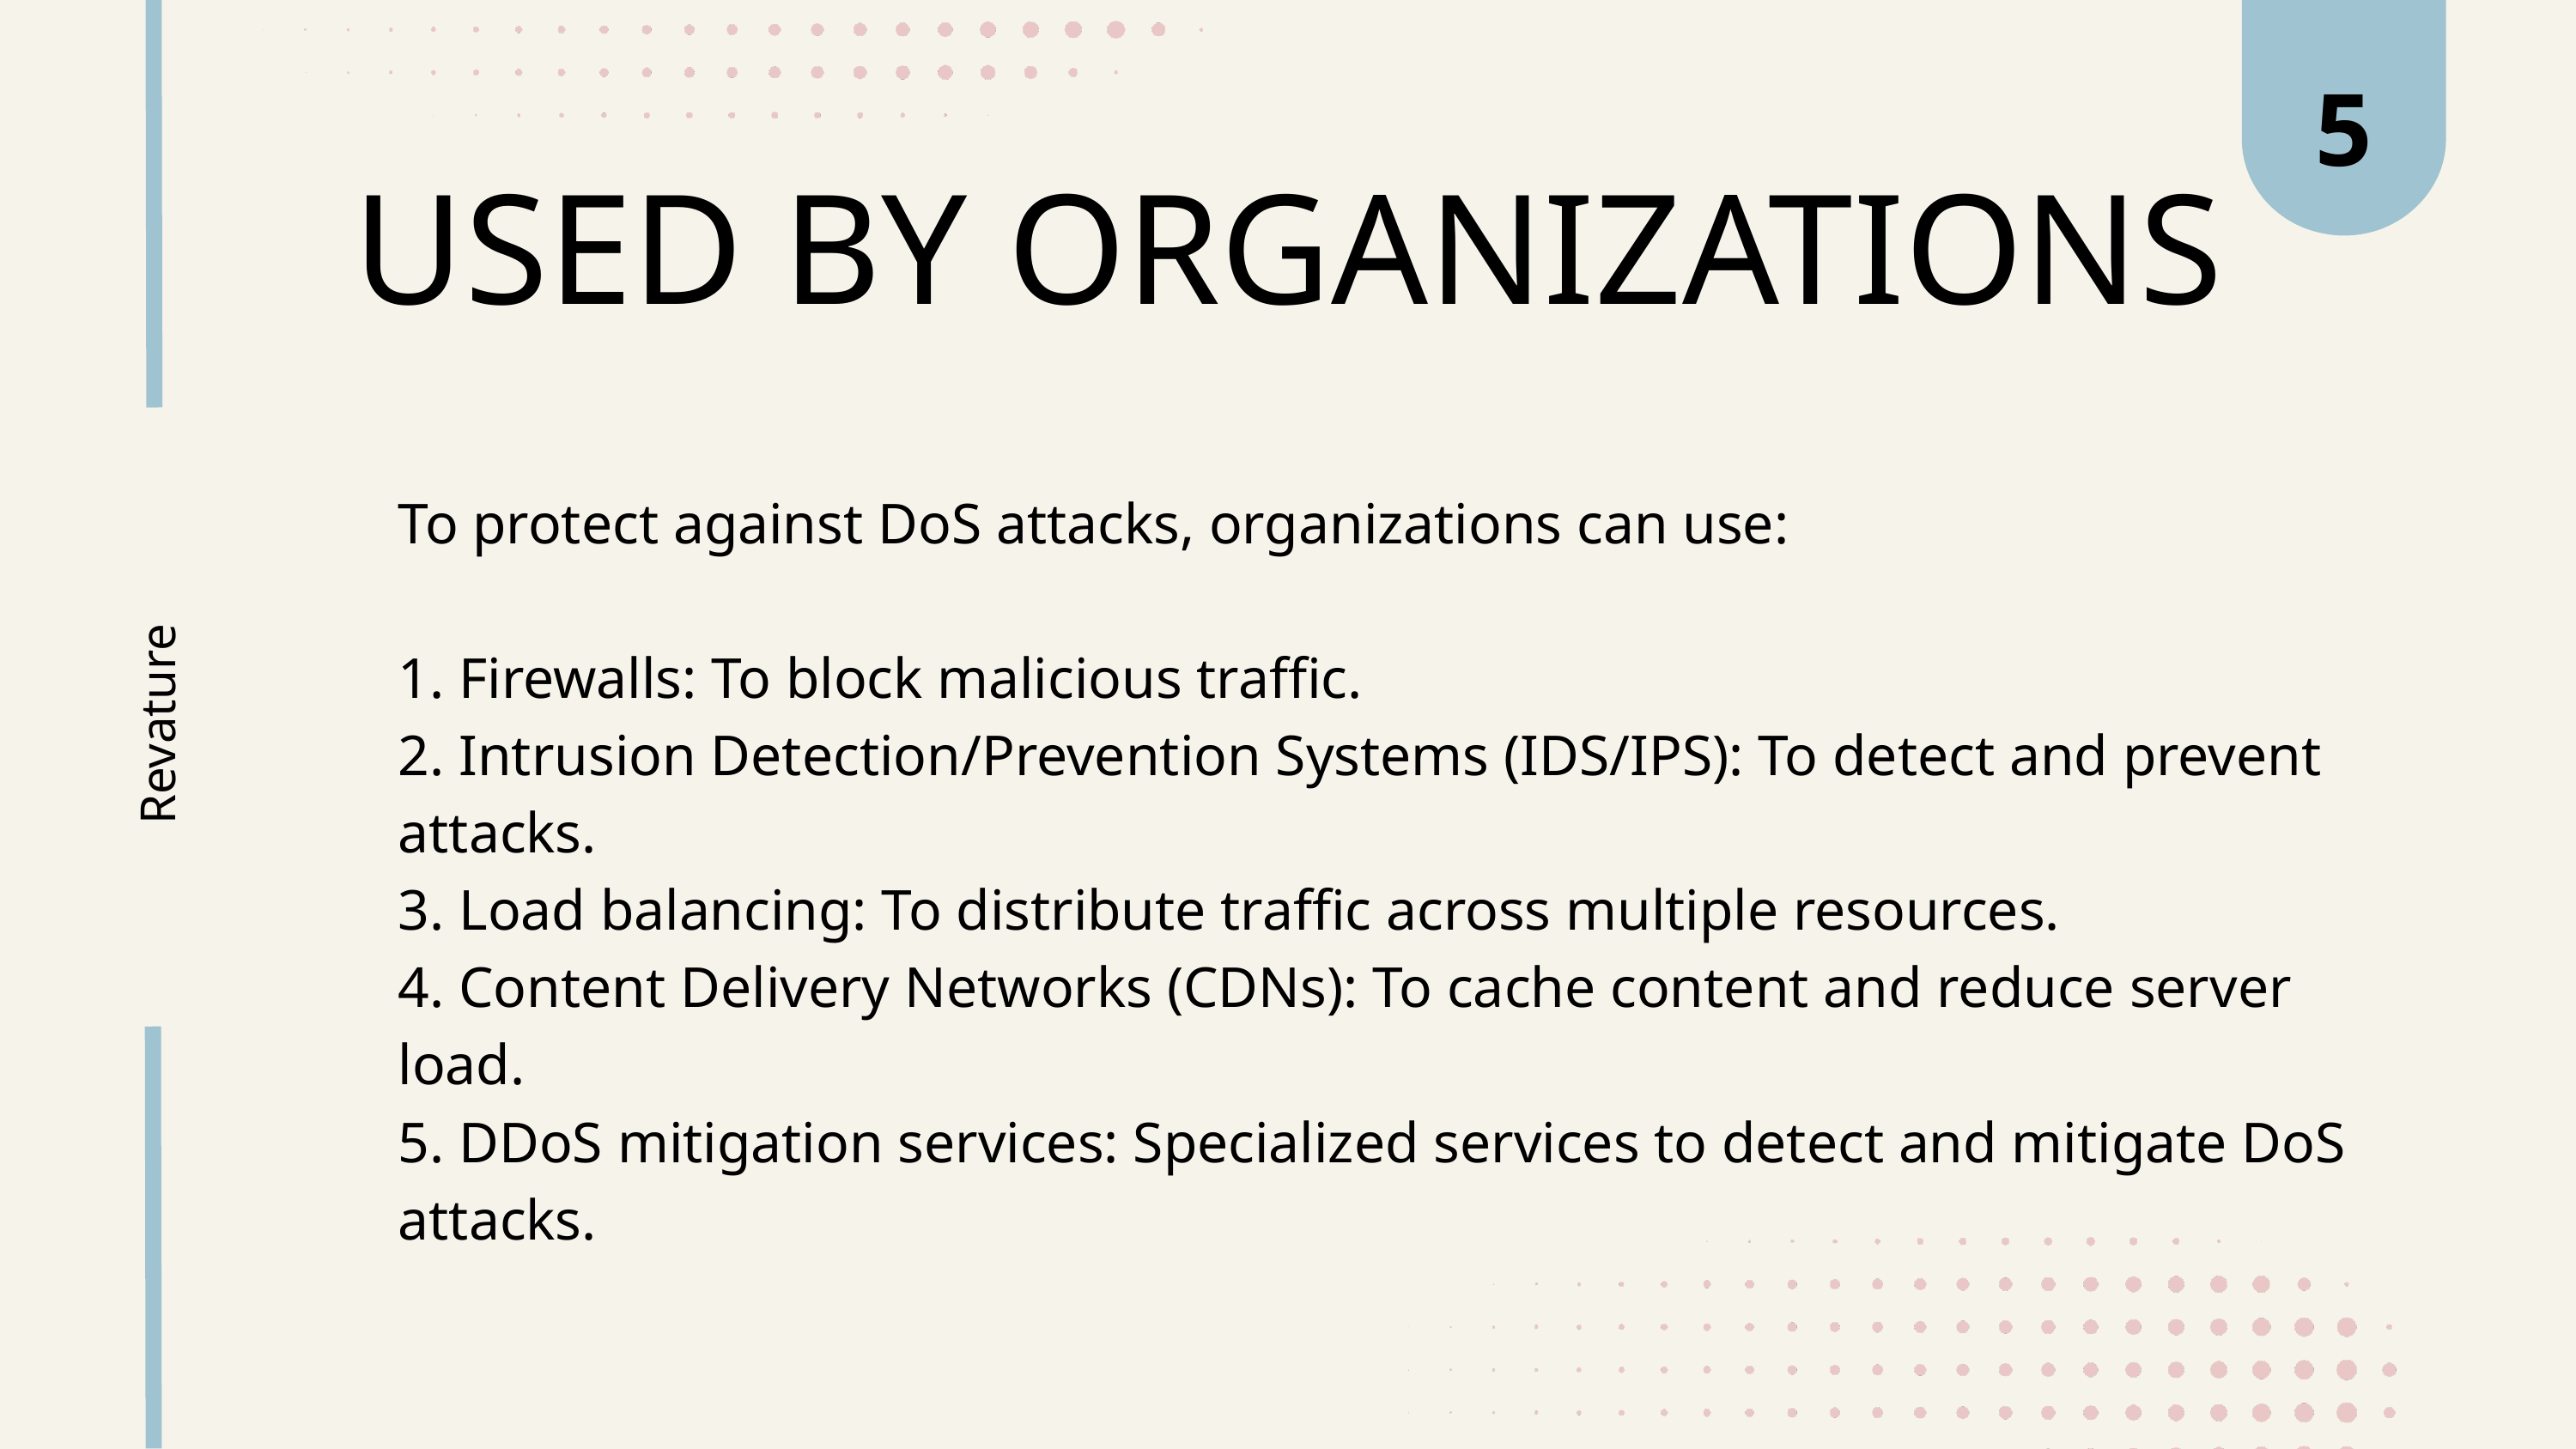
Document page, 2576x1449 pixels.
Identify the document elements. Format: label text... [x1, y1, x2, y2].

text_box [2233, 0, 2455, 236]
text_box [1365, 1237, 2397, 1449]
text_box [398, 407, 2372, 1241]
text_box [222, 0, 1251, 118]
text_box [88, 0, 221, 1449]
text_box USED BY ORGANIZATIONS [227, 122, 2432, 336]
